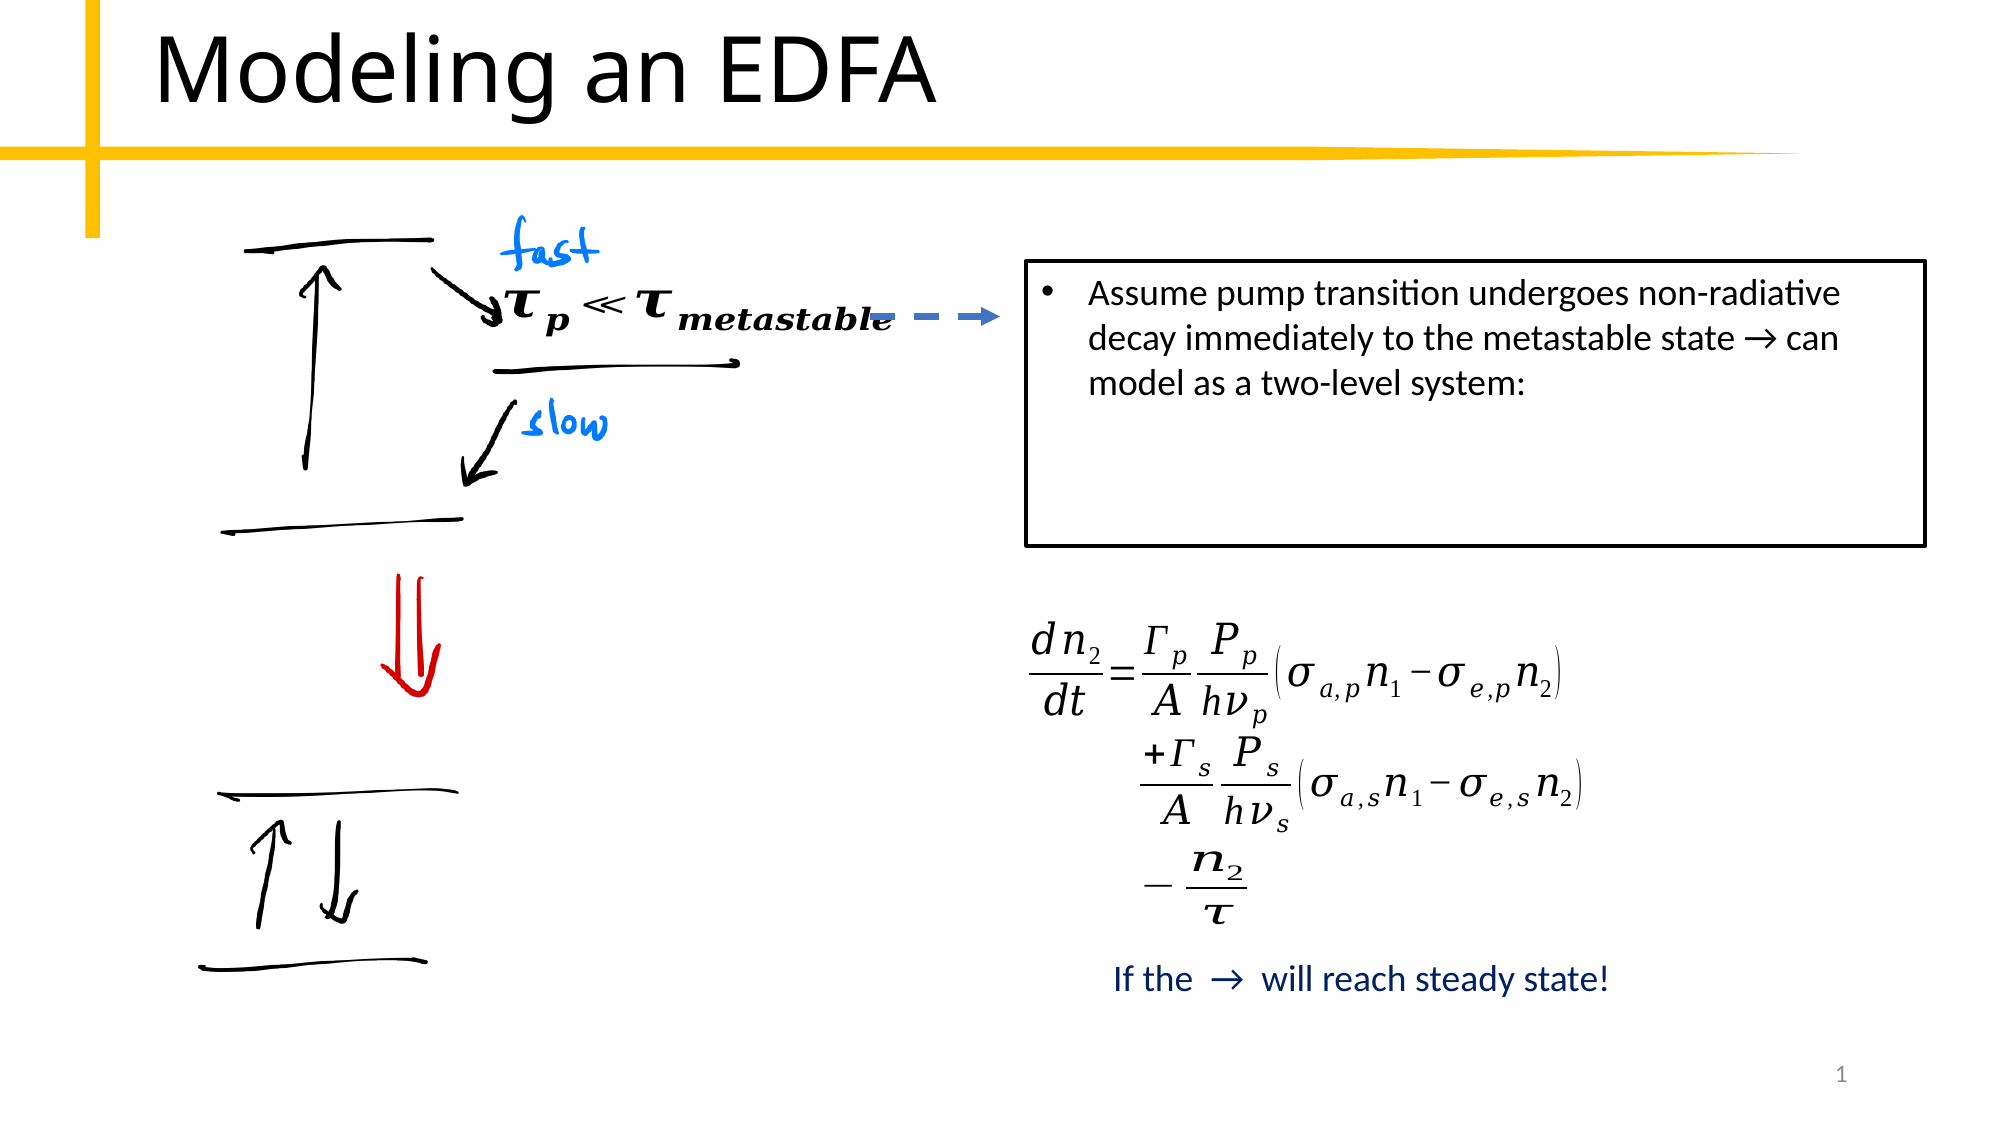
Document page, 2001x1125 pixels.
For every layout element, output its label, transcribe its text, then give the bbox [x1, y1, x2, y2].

title Modeling an EDFA [137, 0, 1863, 147]
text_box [1026, 616, 1584, 932]
picture [198, 215, 740, 972]
slide_number 1 [1412, 1042, 1863, 1103]
